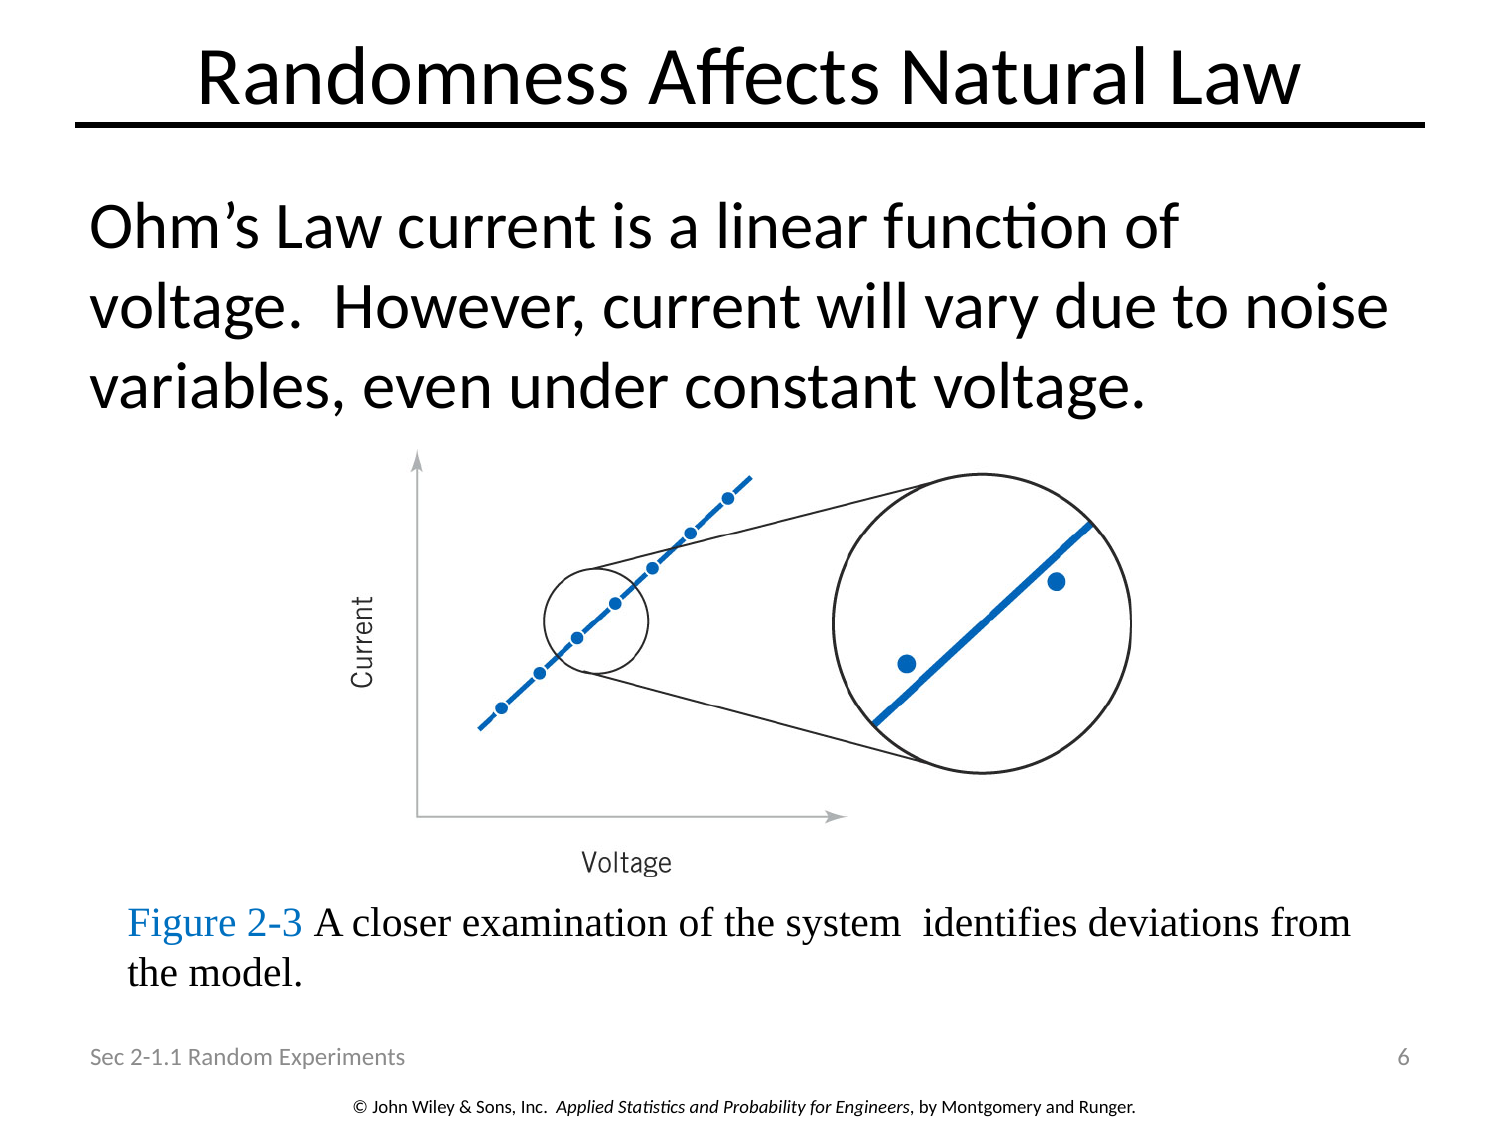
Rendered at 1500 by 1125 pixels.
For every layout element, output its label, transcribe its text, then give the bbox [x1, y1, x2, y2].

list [349, 449, 1133, 878]
text_box Ohm’s Law current is a linear function of voltage. However, current will vary due to noise variables, even under constant voltage. [74, 174, 1413, 430]
footer Sec 2-1.1 Random Experiments [75, 1025, 888, 1085]
slide_number 6 [1250, 1025, 1425, 1085]
text_box Figure 2-3 A closer examination of the system identifies deviations from the model. [112, 887, 1375, 1003]
title Randomness Affects Natural Law [75, 0, 1425, 143]
